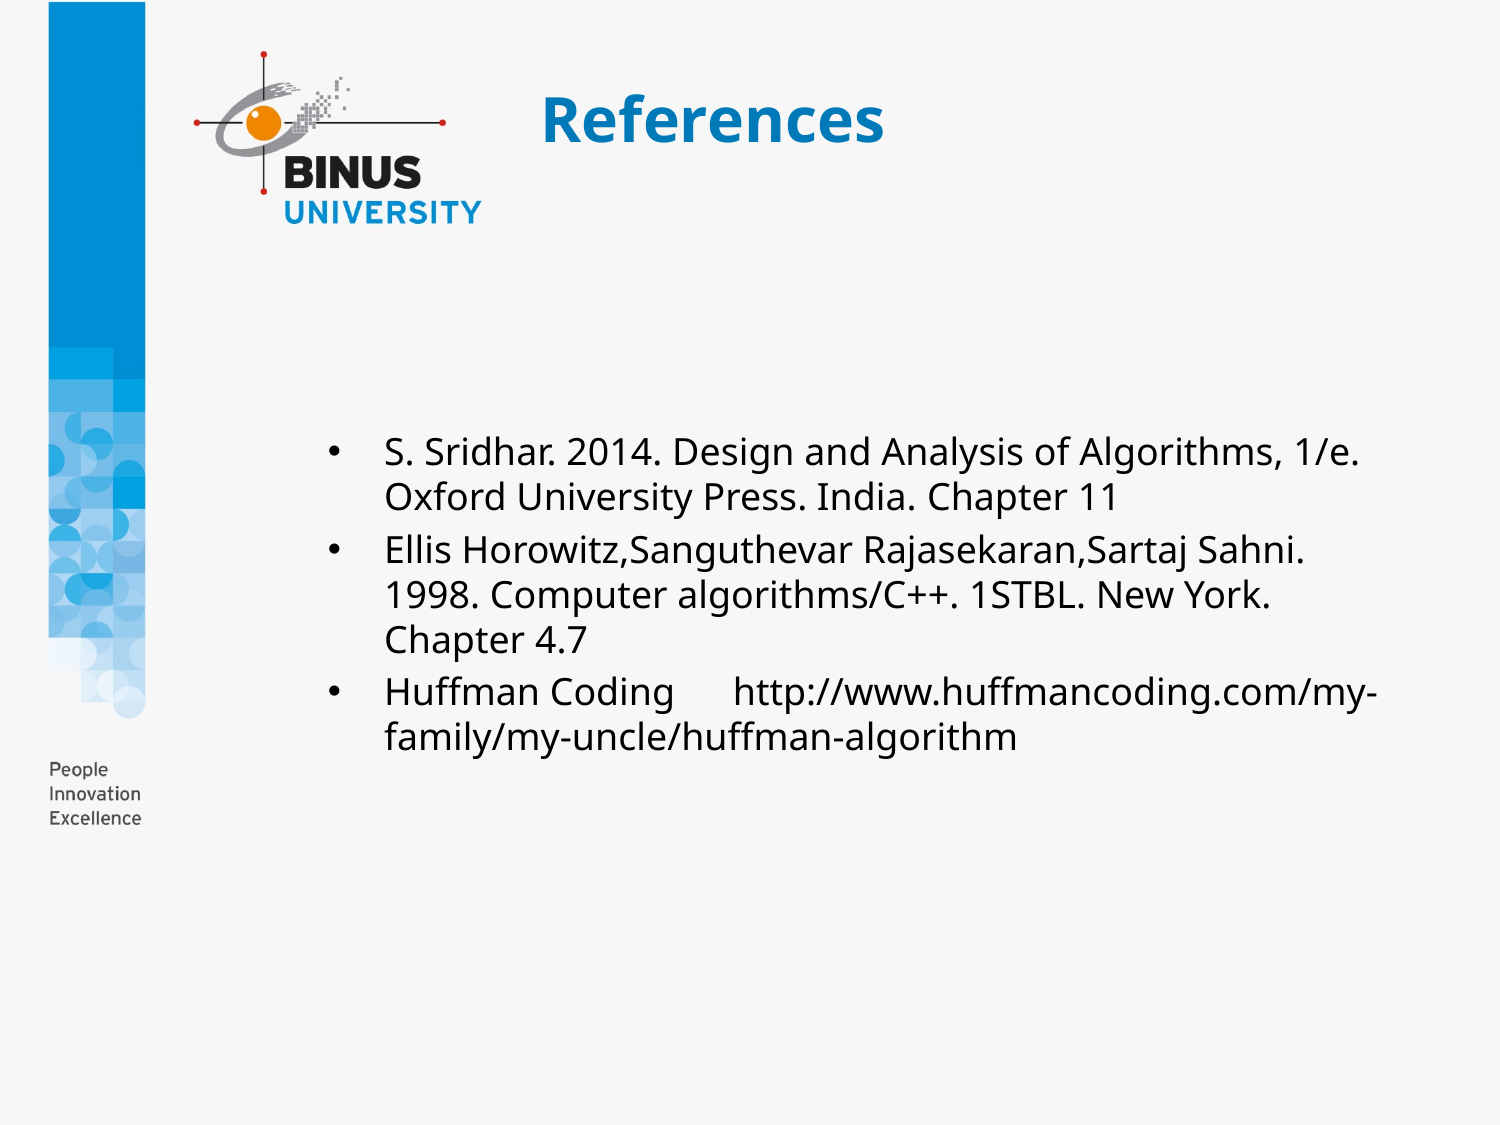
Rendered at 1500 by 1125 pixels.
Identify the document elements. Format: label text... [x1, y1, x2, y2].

picture [0, 0, 1500, 845]
title References [525, 30, 1500, 163]
list S. Sridhar. 2014. Design and Analysis of Algorithms, 1/e. Oxford University Press. India. Chapter 11 Ellis Horowitz,Sanguthevar Rajasekaran,Sartaj Sahni. 1998. Computer algorithms/C++. 1STBL. New York. Chapter 4.7 Huffman Coding http://www.huffmancoding.com/my-family/my-uncle/huffman-algorithm [312, 420, 1425, 1024]
